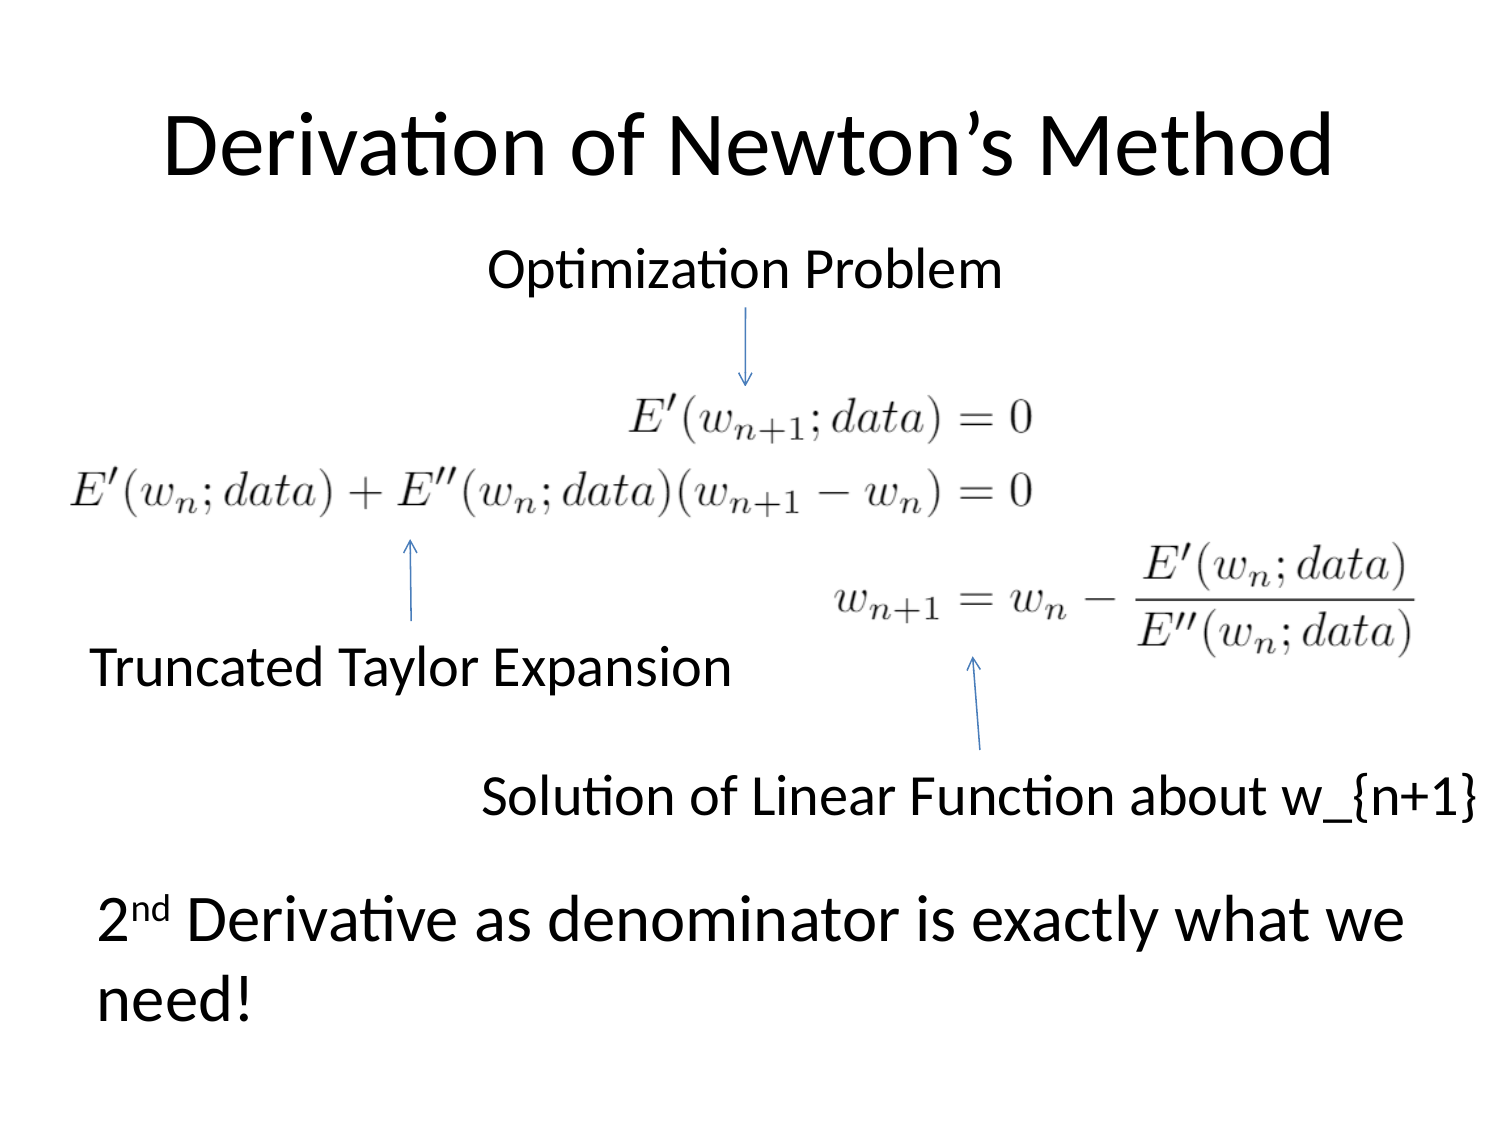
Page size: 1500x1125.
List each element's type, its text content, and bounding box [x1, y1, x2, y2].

text_box Truncated Taylor Expansion [74, 672, 748, 706]
text_box Solution of Linear Function about w_{n+1} [466, 750, 1494, 835]
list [70, 386, 1421, 665]
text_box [929, 699, 1024, 707]
title Derivation of Newton’s Method [75, 45, 1425, 233]
text_box 2nd Derivative as denominator is exactly what we need! [82, 867, 1442, 1042]
text_box Optimization Problem [472, 222, 1019, 308]
